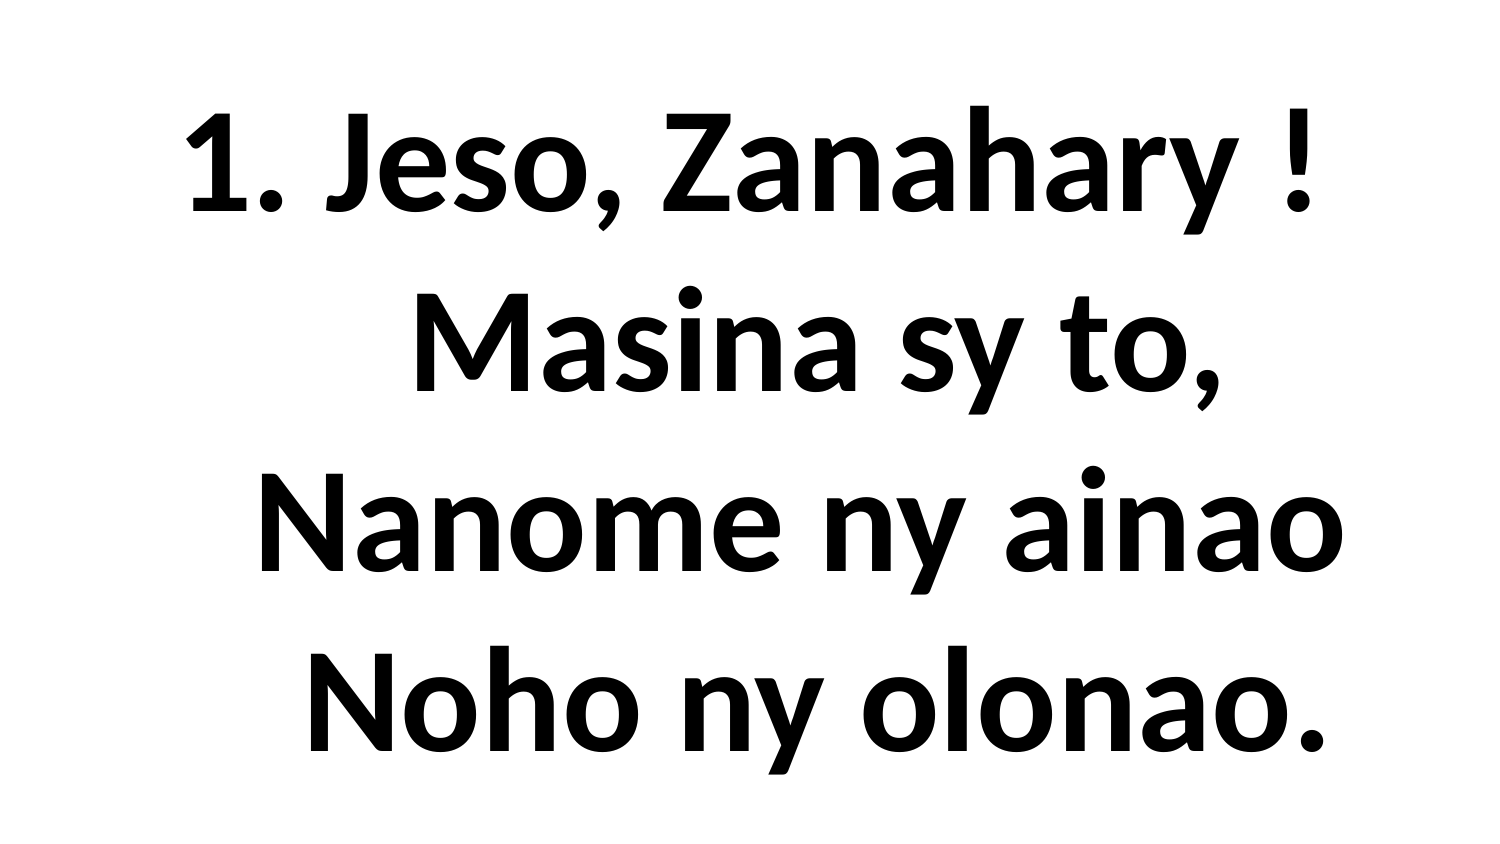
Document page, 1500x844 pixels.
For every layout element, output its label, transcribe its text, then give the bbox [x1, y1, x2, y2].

title 1. Jeso, Zanahary ! Masina sy to, Nanome ny ainao Noho ny olonao. [0, 0, 1500, 844]
